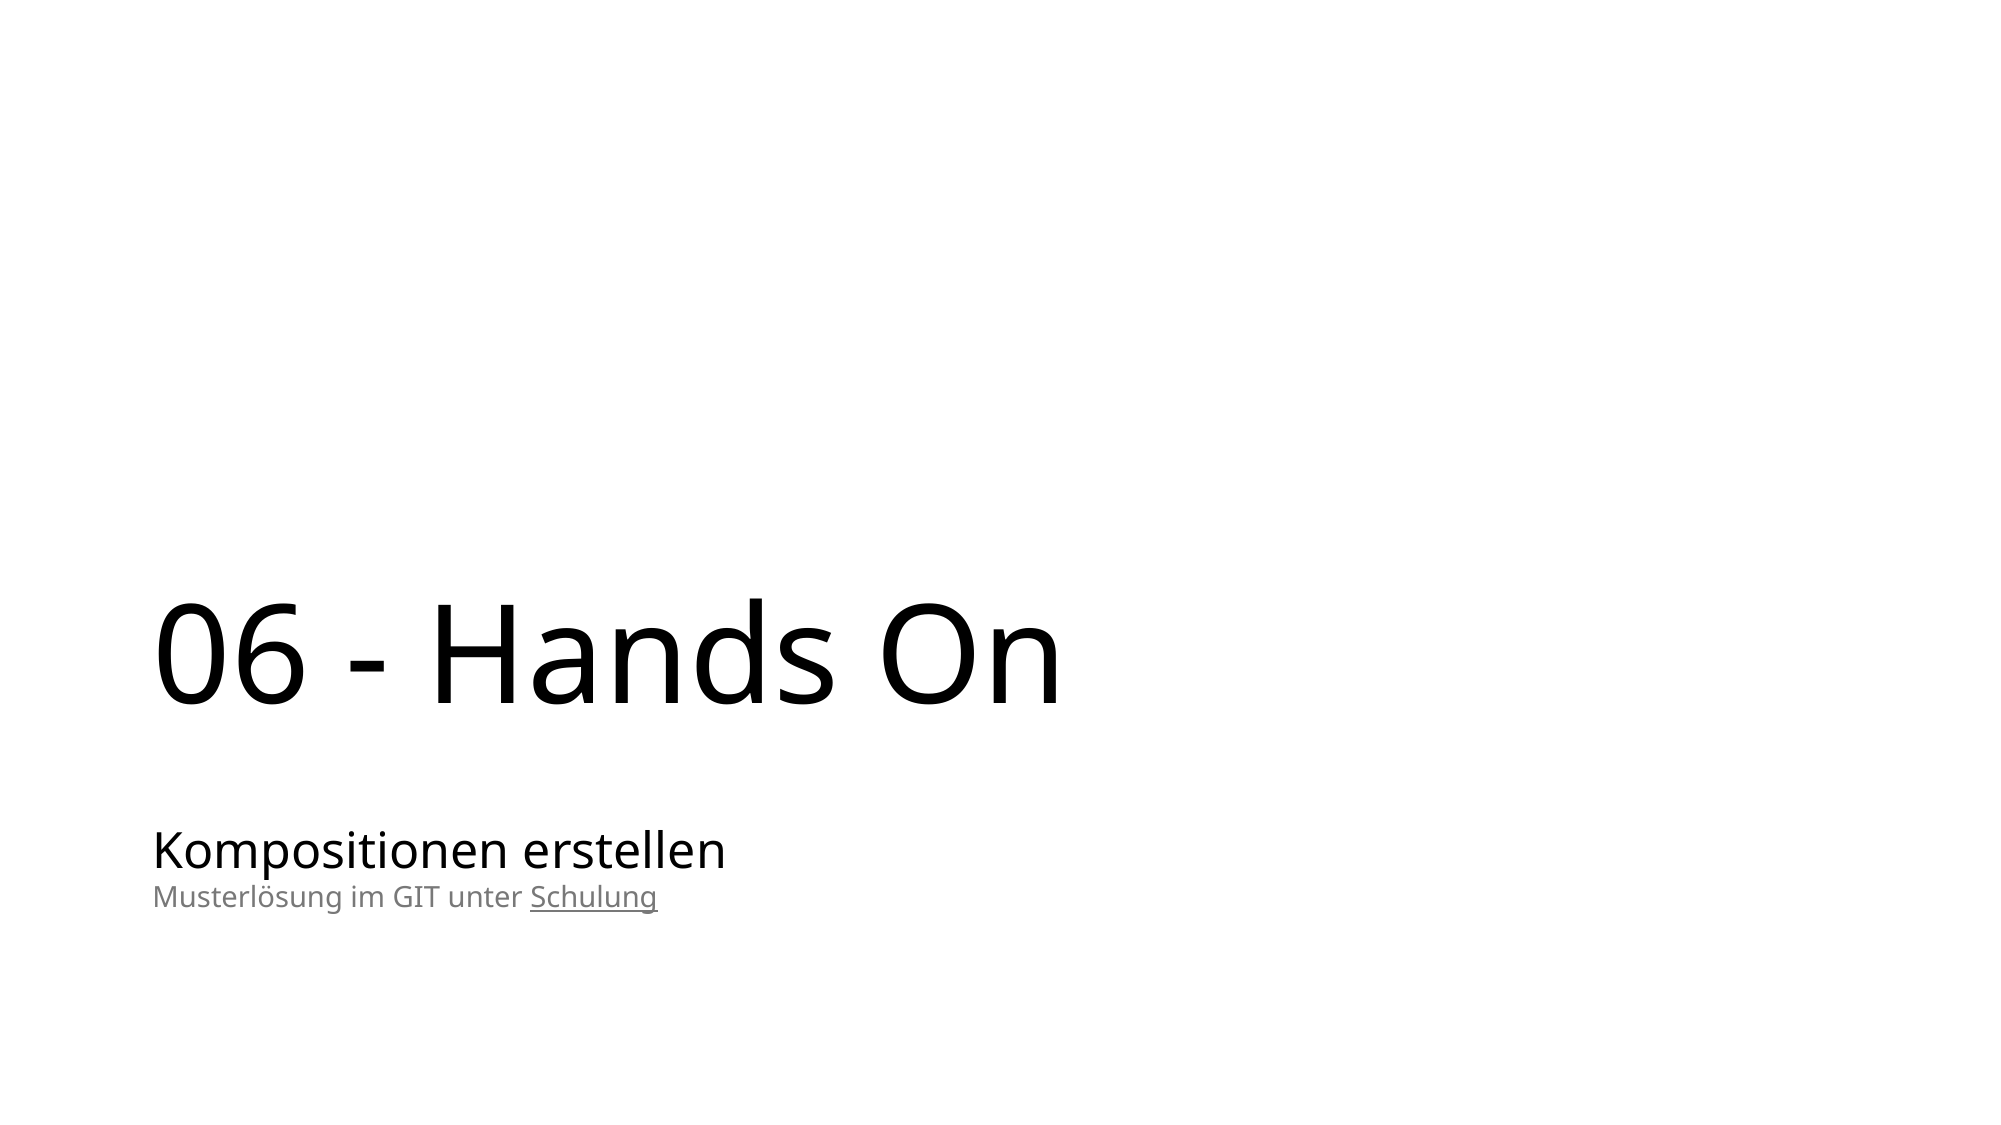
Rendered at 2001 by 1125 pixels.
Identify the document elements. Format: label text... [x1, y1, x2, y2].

list Kompositionen erstellen Musterlösung im GIT unter Schulung [137, 817, 1862, 1003]
title 06 - Hands On [137, 74, 1862, 742]
